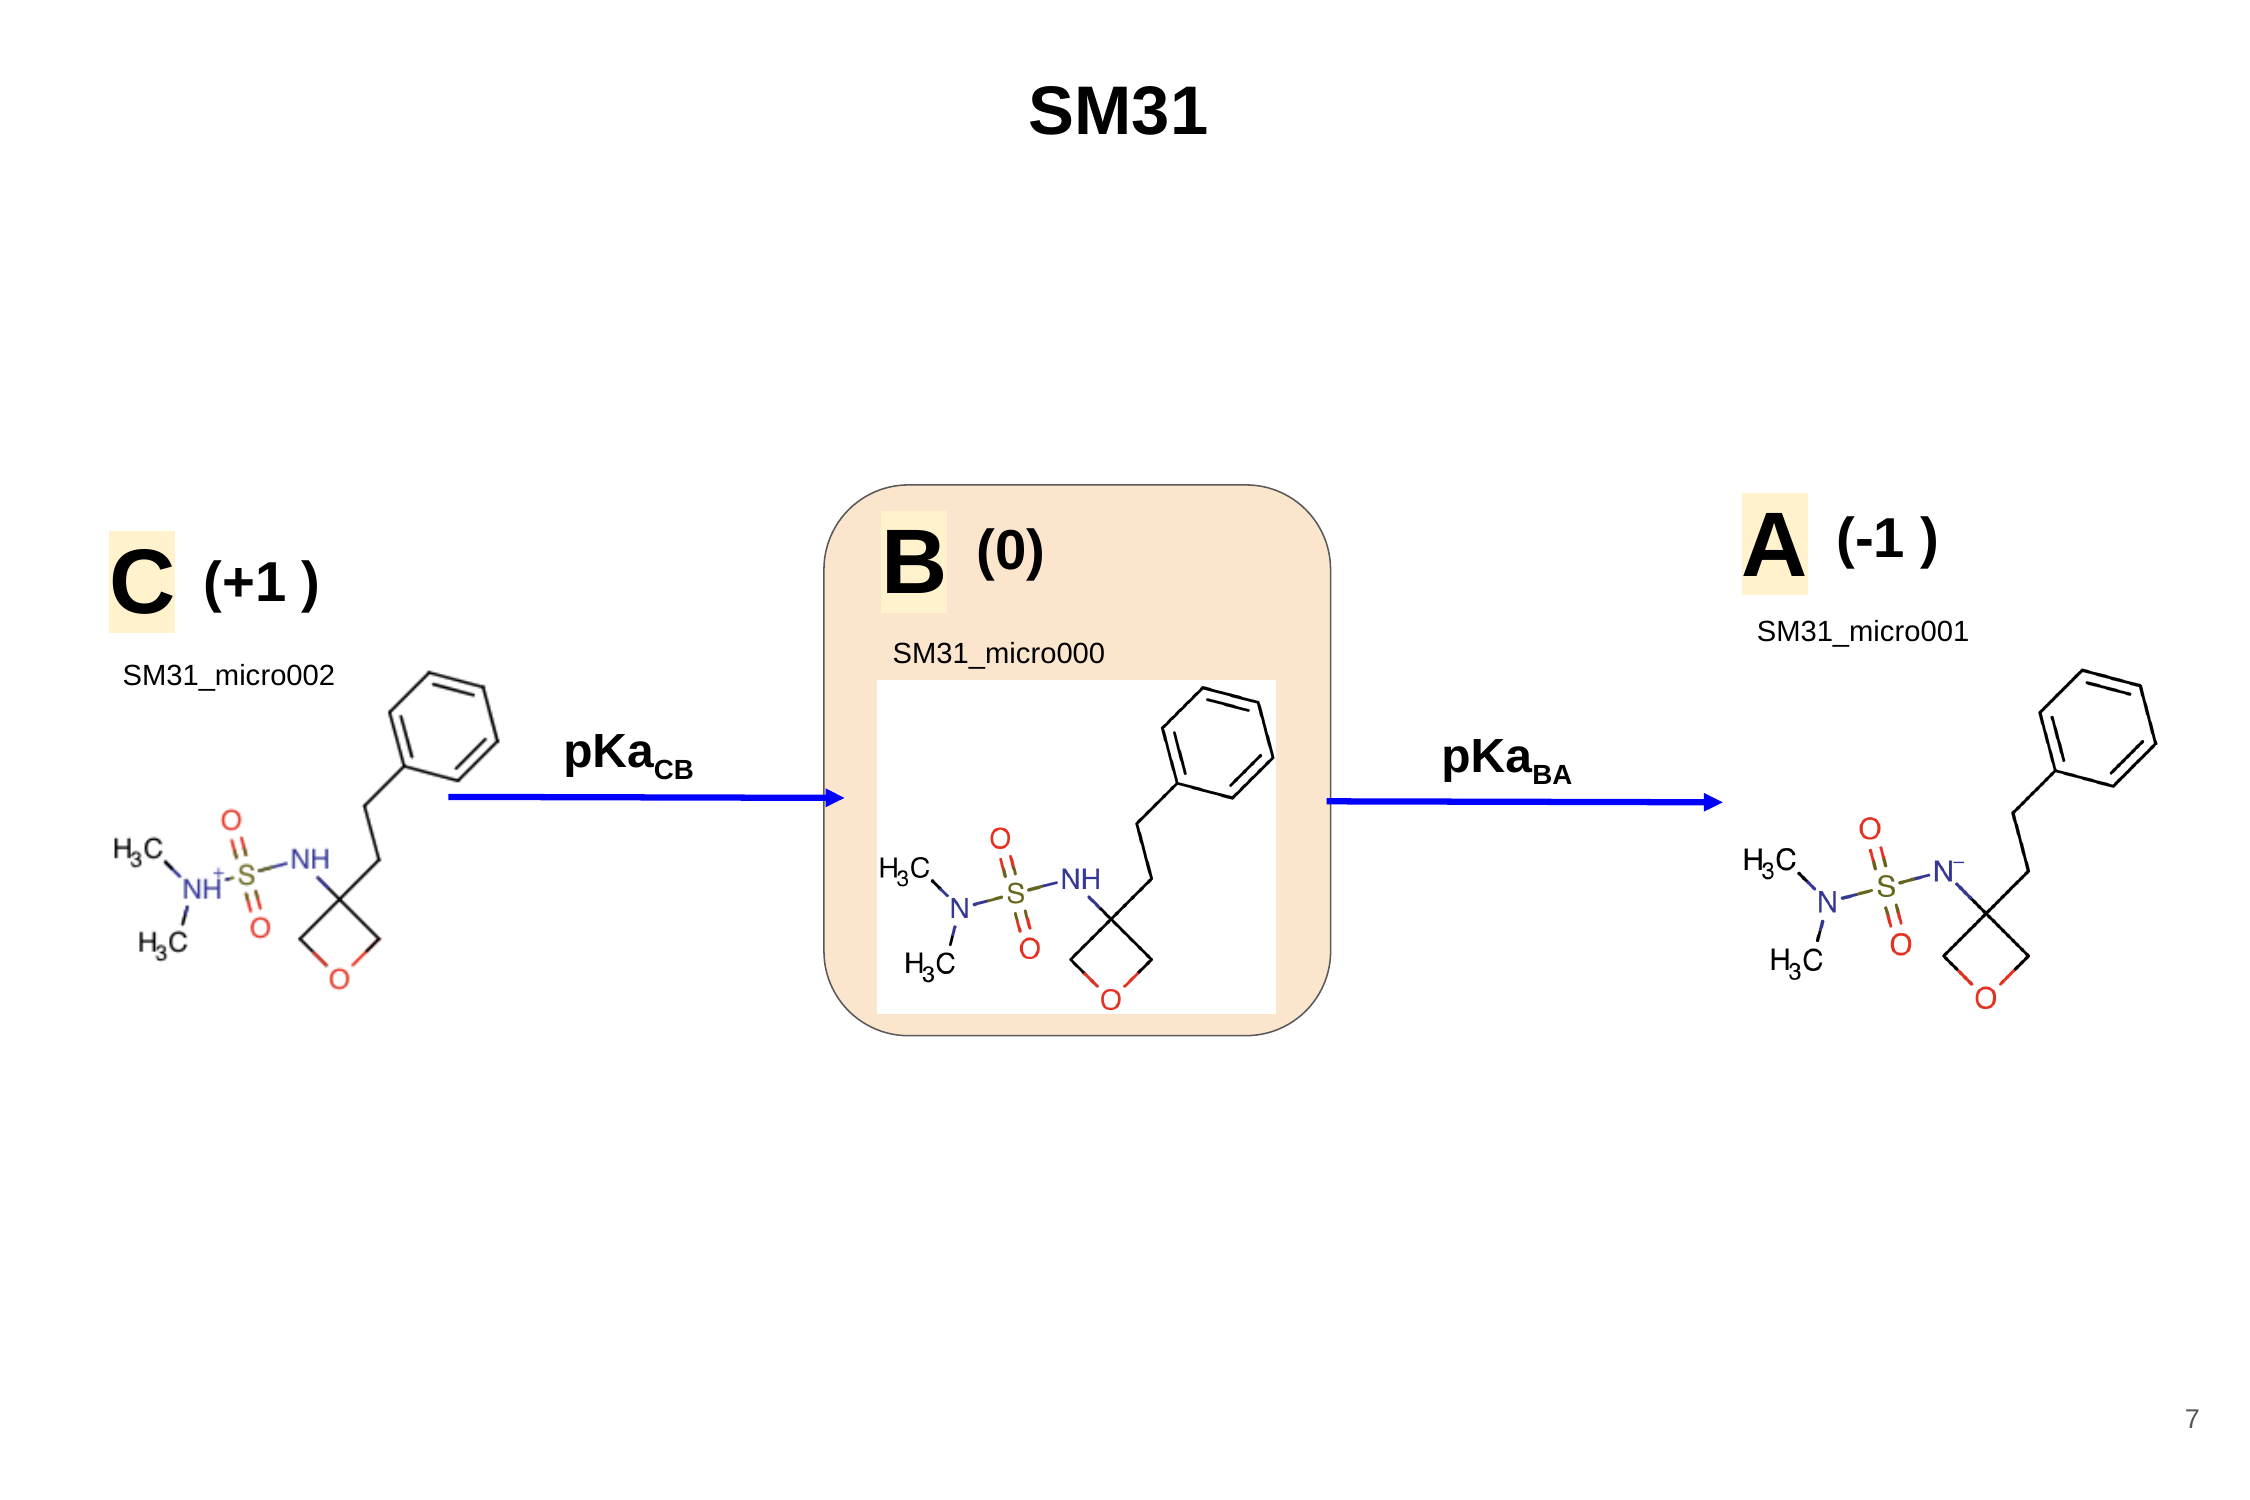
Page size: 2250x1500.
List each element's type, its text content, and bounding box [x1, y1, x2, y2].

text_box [88, 463, 2161, 1036]
text_box SM31 [1008, 46, 1242, 163]
slide_number ‹#› [2084, 1359, 2220, 1475]
